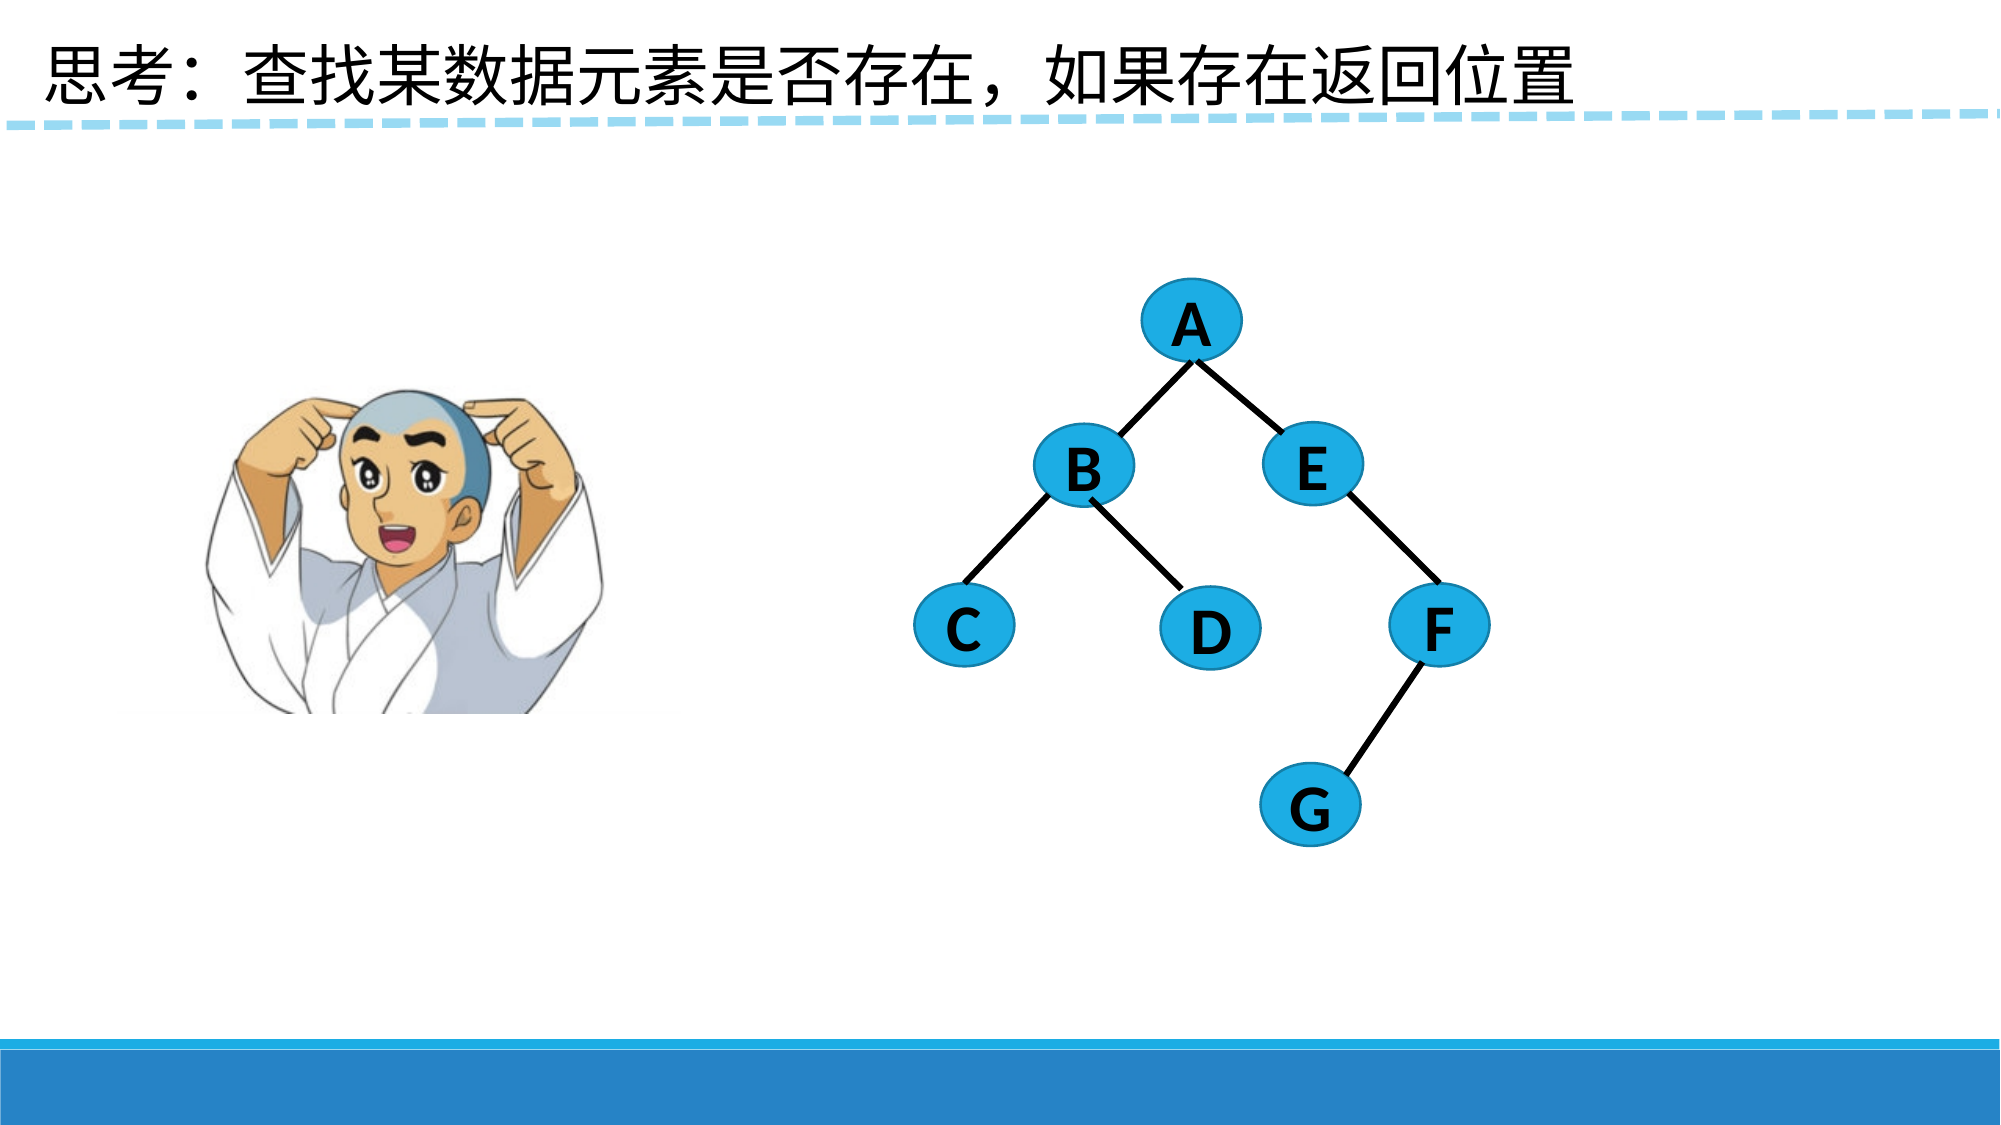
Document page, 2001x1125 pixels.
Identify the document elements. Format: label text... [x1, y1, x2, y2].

text_box 思考：查找某数据元素是否存在，如果存在返回位置 [27, 35, 1593, 109]
text_box D [1159, 585, 1262, 671]
text_box F [1388, 582, 1491, 668]
text_box C [913, 582, 1016, 668]
text_box G [1259, 761, 1362, 848]
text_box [1196, 360, 1284, 434]
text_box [6, 113, 2000, 126]
text_box E [1261, 420, 1365, 507]
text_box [963, 493, 1050, 584]
picture [117, 361, 681, 714]
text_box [1089, 498, 1182, 590]
text_box B [1032, 422, 1136, 508]
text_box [1345, 661, 1423, 776]
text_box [1118, 361, 1193, 437]
text_box A [1140, 277, 1244, 359]
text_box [1347, 492, 1440, 584]
